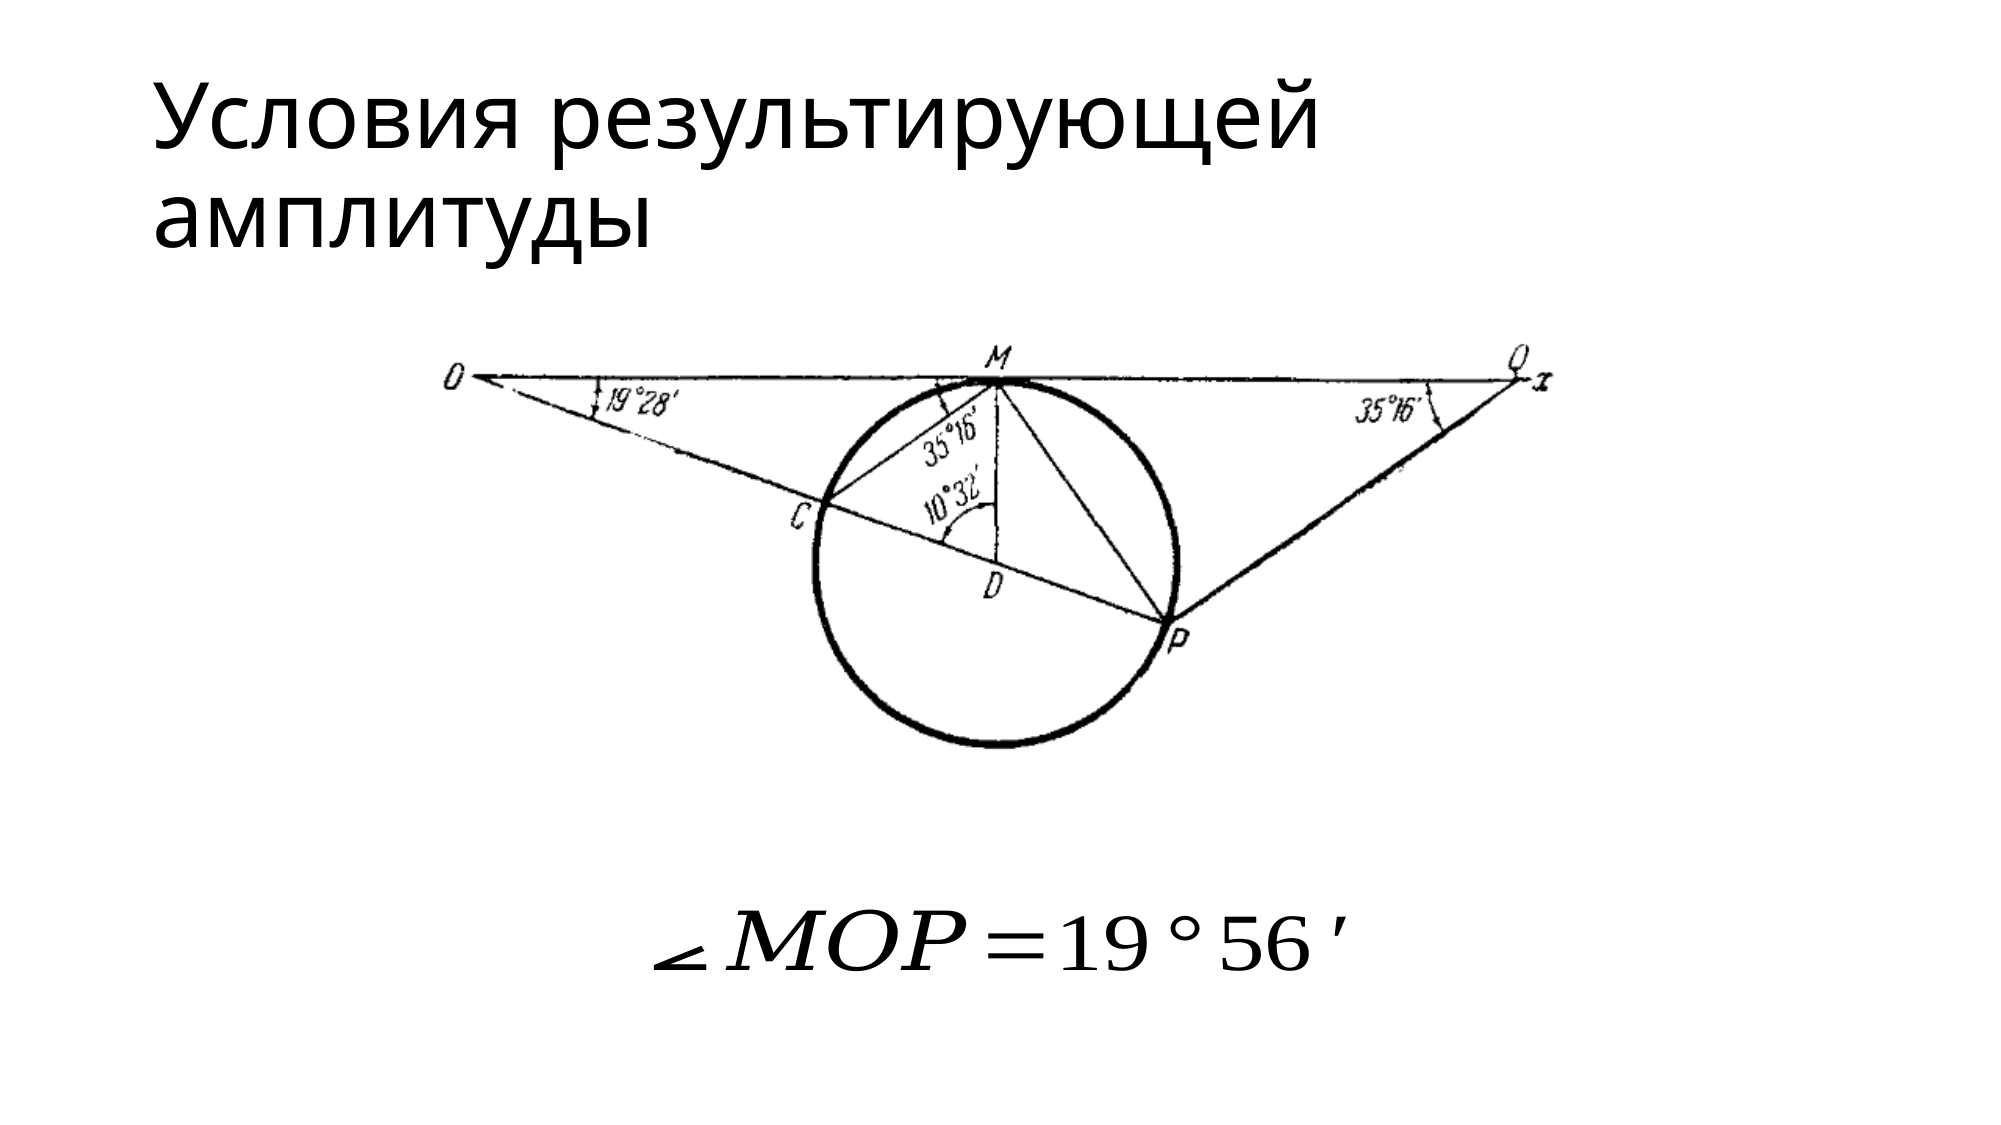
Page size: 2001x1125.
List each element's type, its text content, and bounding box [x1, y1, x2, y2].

title Условия результирующей амплитуды [137, 59, 1863, 278]
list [402, 332, 1598, 768]
